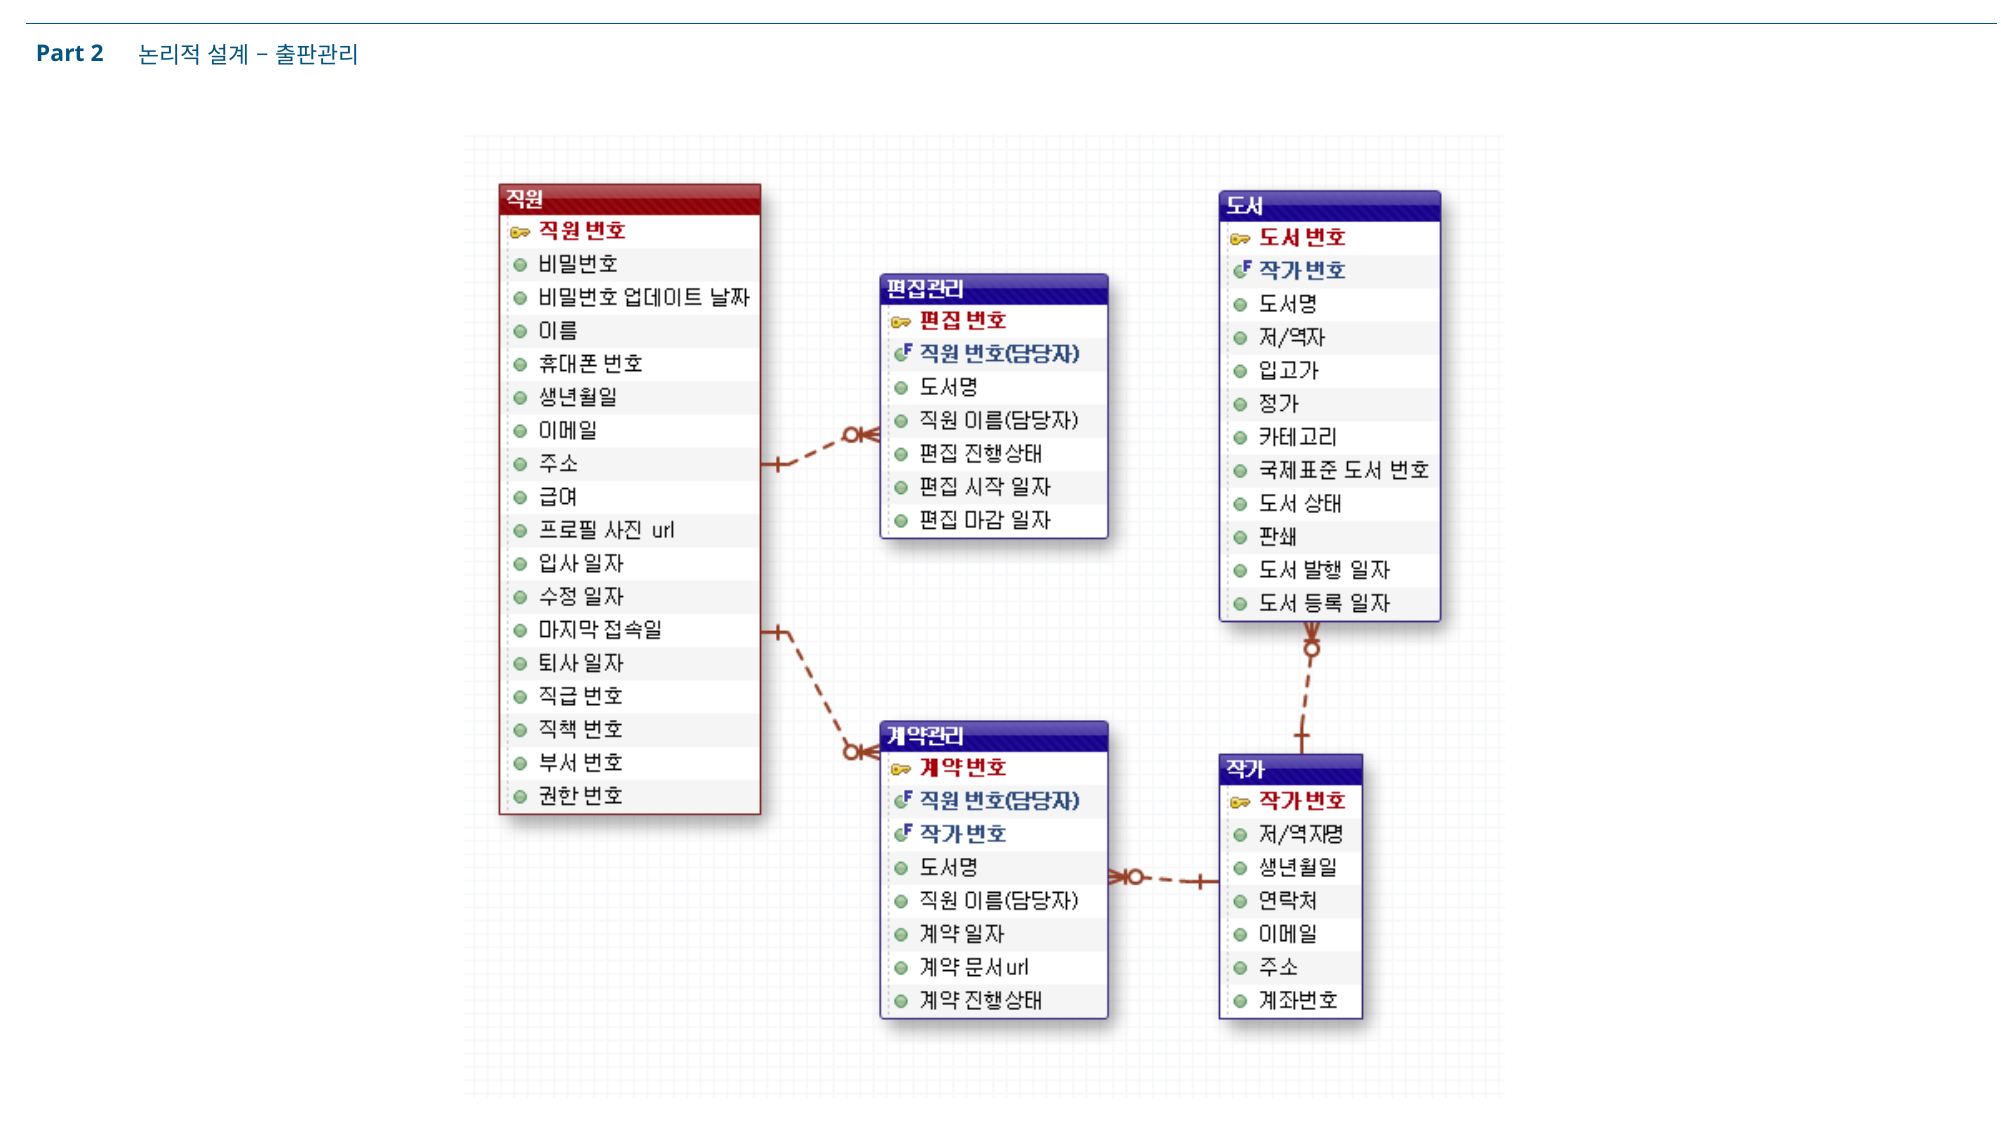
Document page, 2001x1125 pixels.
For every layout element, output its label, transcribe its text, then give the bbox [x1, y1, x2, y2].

text_box 논리적 설계 – 출판관리 [123, 33, 382, 76]
text_box Part 2 [21, 31, 119, 74]
picture [464, 134, 1505, 1098]
